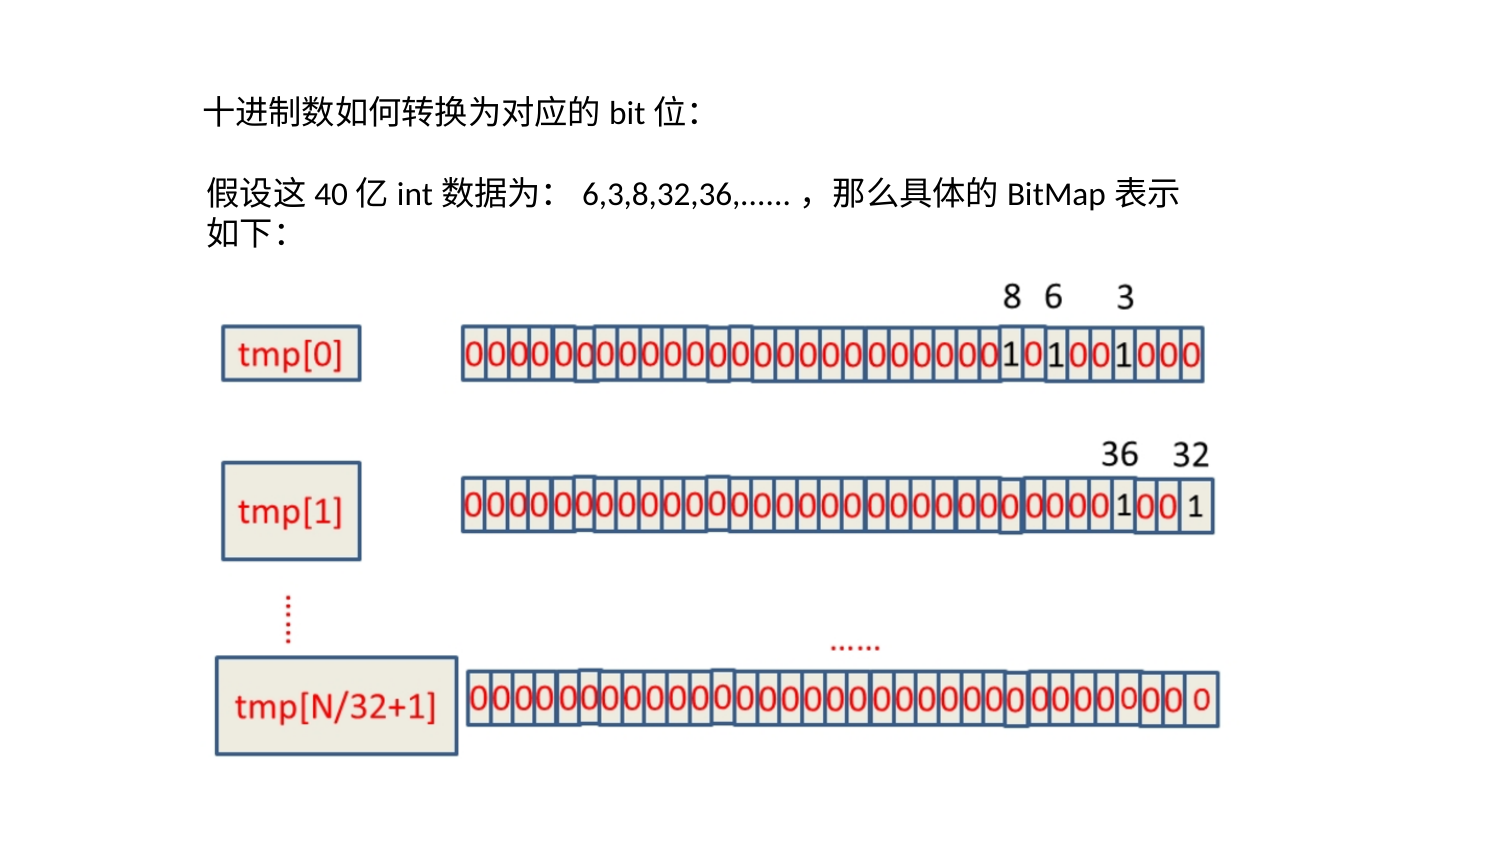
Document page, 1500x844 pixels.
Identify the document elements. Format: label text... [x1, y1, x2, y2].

picture [191, 267, 1282, 771]
text_box 十进制数如何转换为对应的bit位： [202, 91, 793, 132]
text_box 假设这40亿int数据为：6,3,8,32,36,......，那么具体的BitMap表示如下： [206, 171, 1199, 252]
